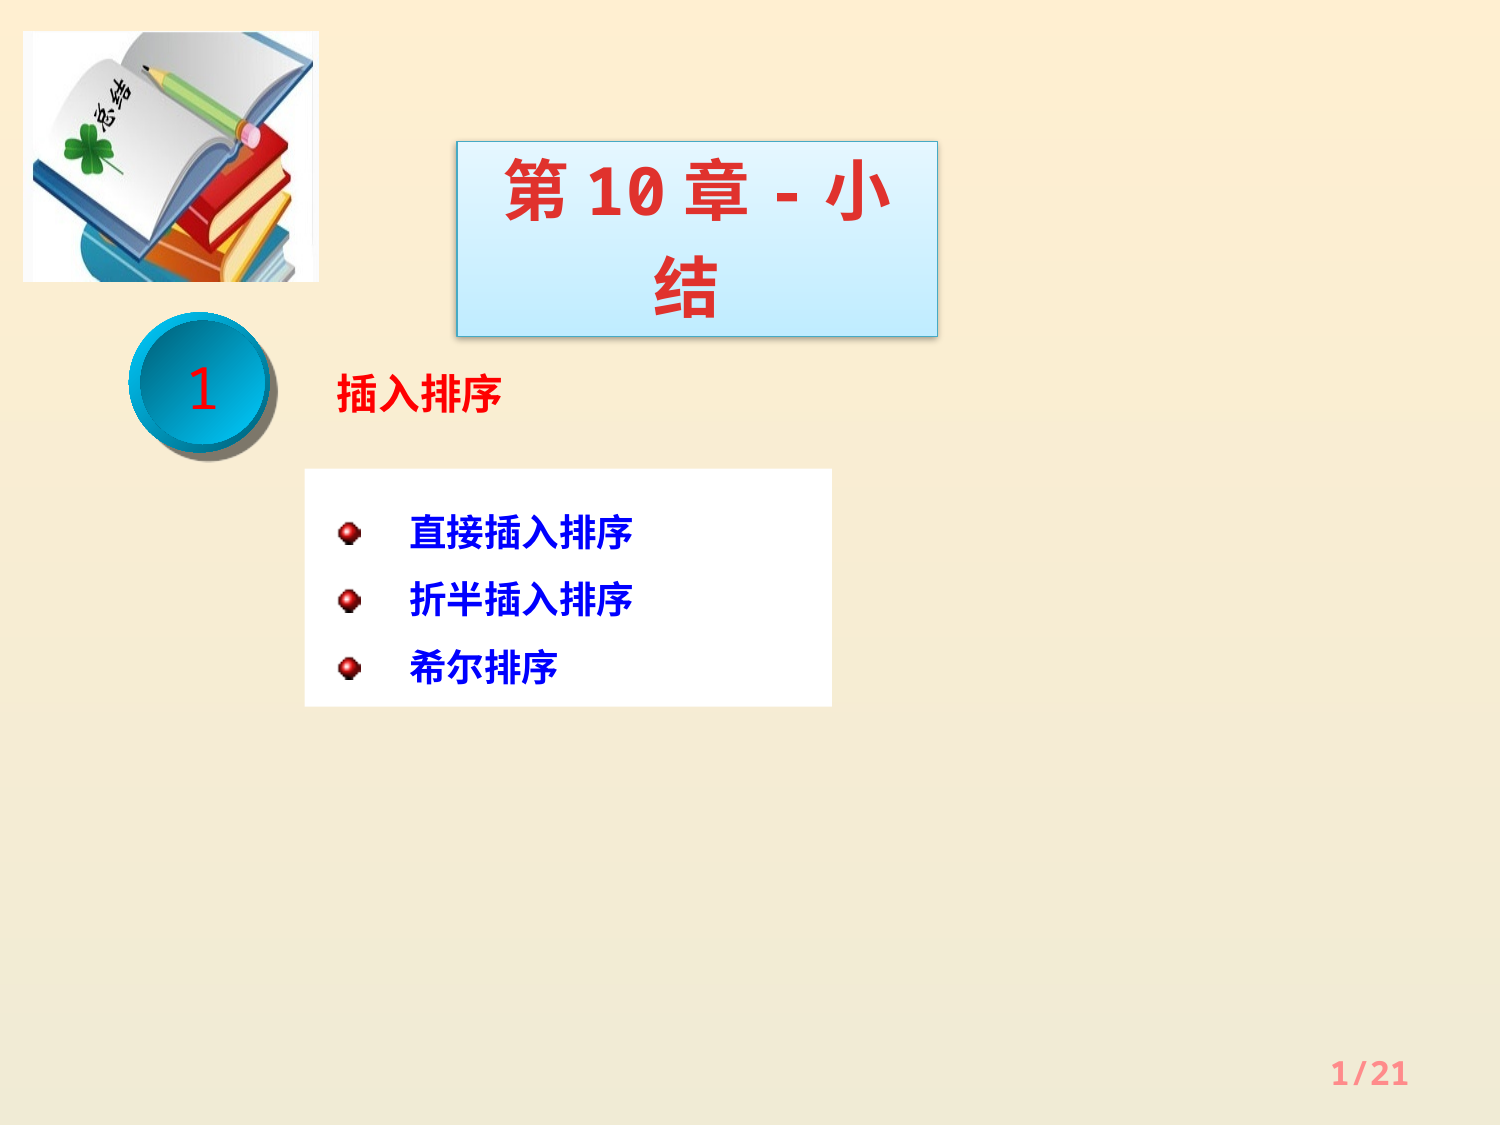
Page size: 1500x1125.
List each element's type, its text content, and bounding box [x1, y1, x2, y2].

picture [334, 518, 361, 545]
text_box 插入排序 [292, 355, 563, 425]
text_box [128, 312, 270, 453]
picture [23, 30, 319, 282]
slide_number 1/21 [1074, 1042, 1425, 1103]
text_box 第10章-小结 [456, 141, 938, 337]
picture [334, 653, 361, 680]
text_box 直接插入排序 折半插入排序 希尔排序 [303, 467, 834, 709]
picture [334, 585, 361, 613]
